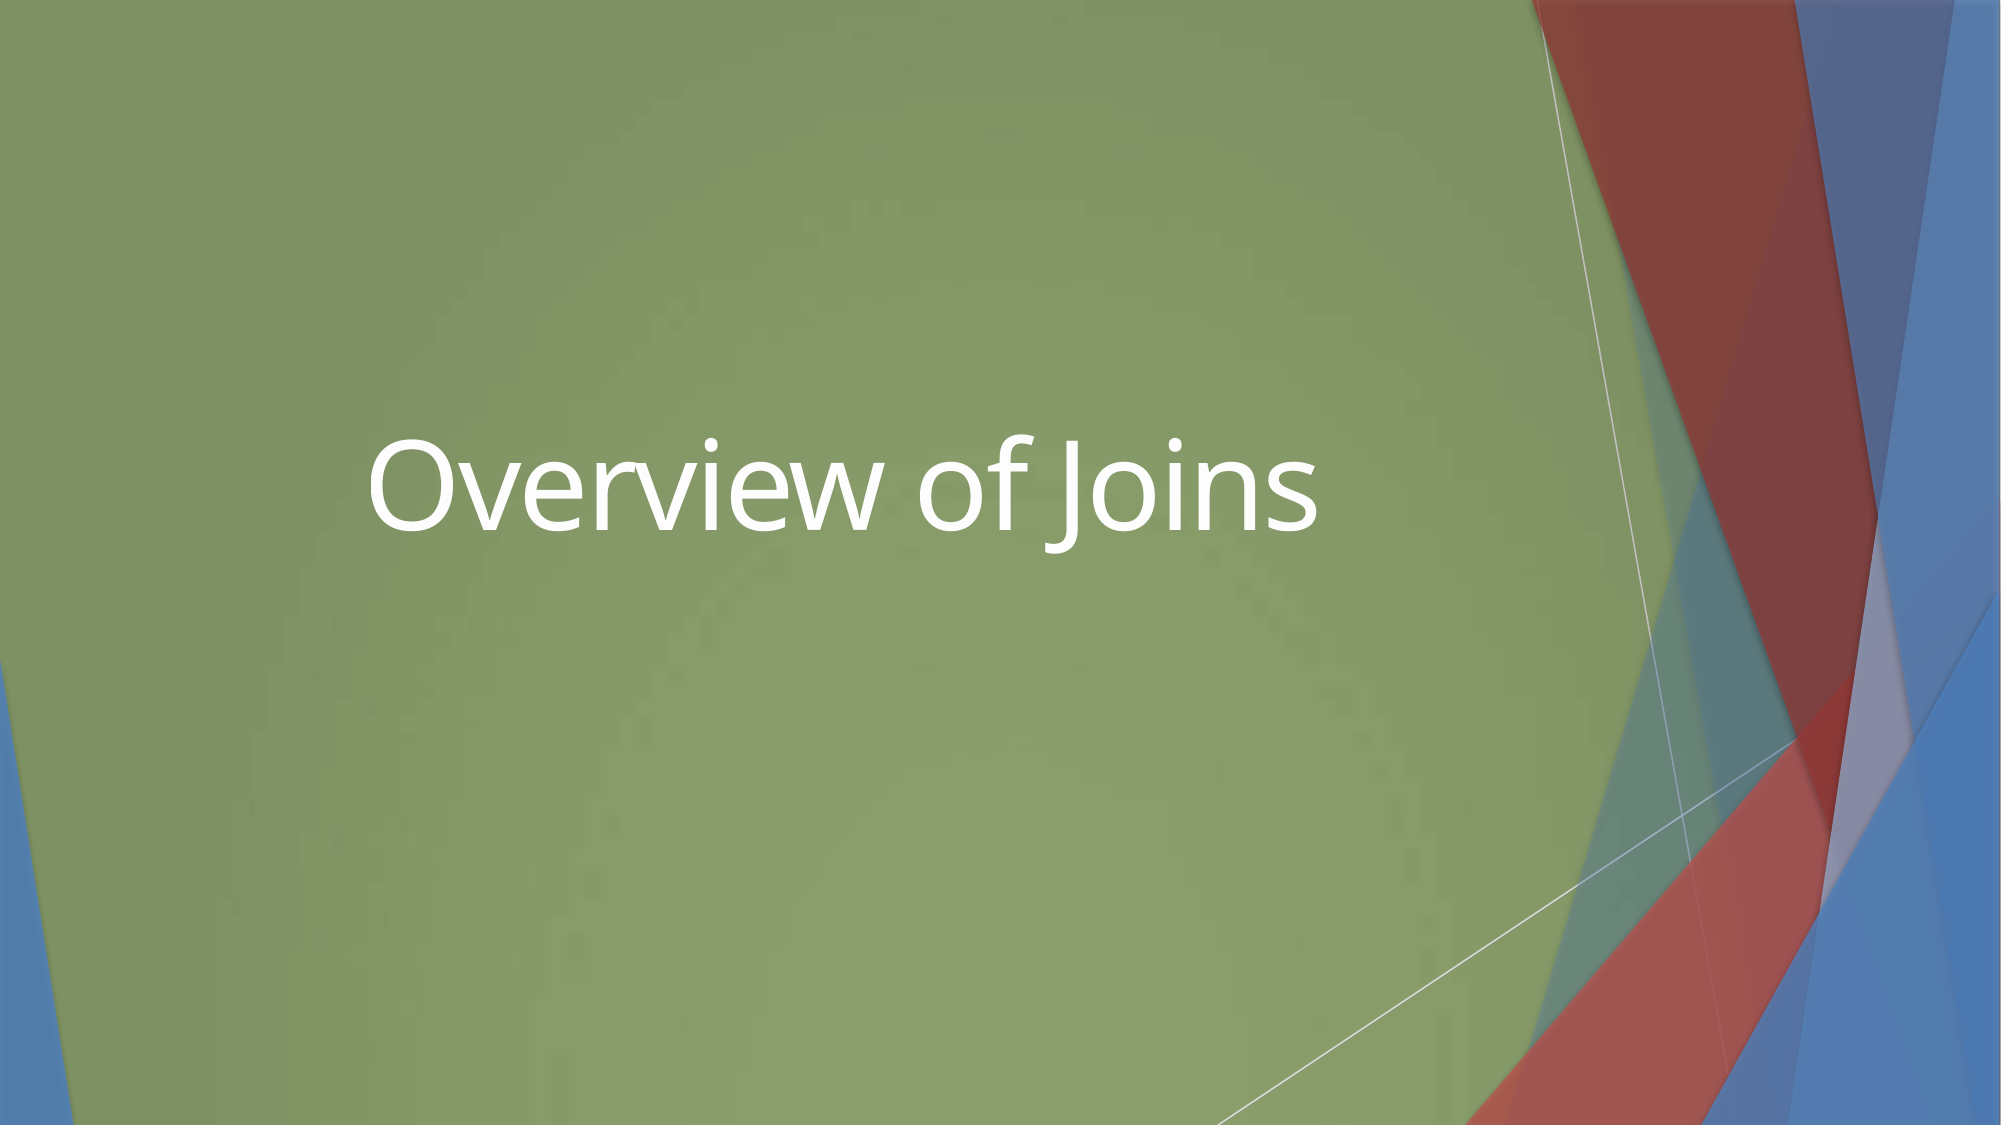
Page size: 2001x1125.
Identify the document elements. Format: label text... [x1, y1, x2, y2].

text_box Overview of Joins [126, 414, 1560, 710]
